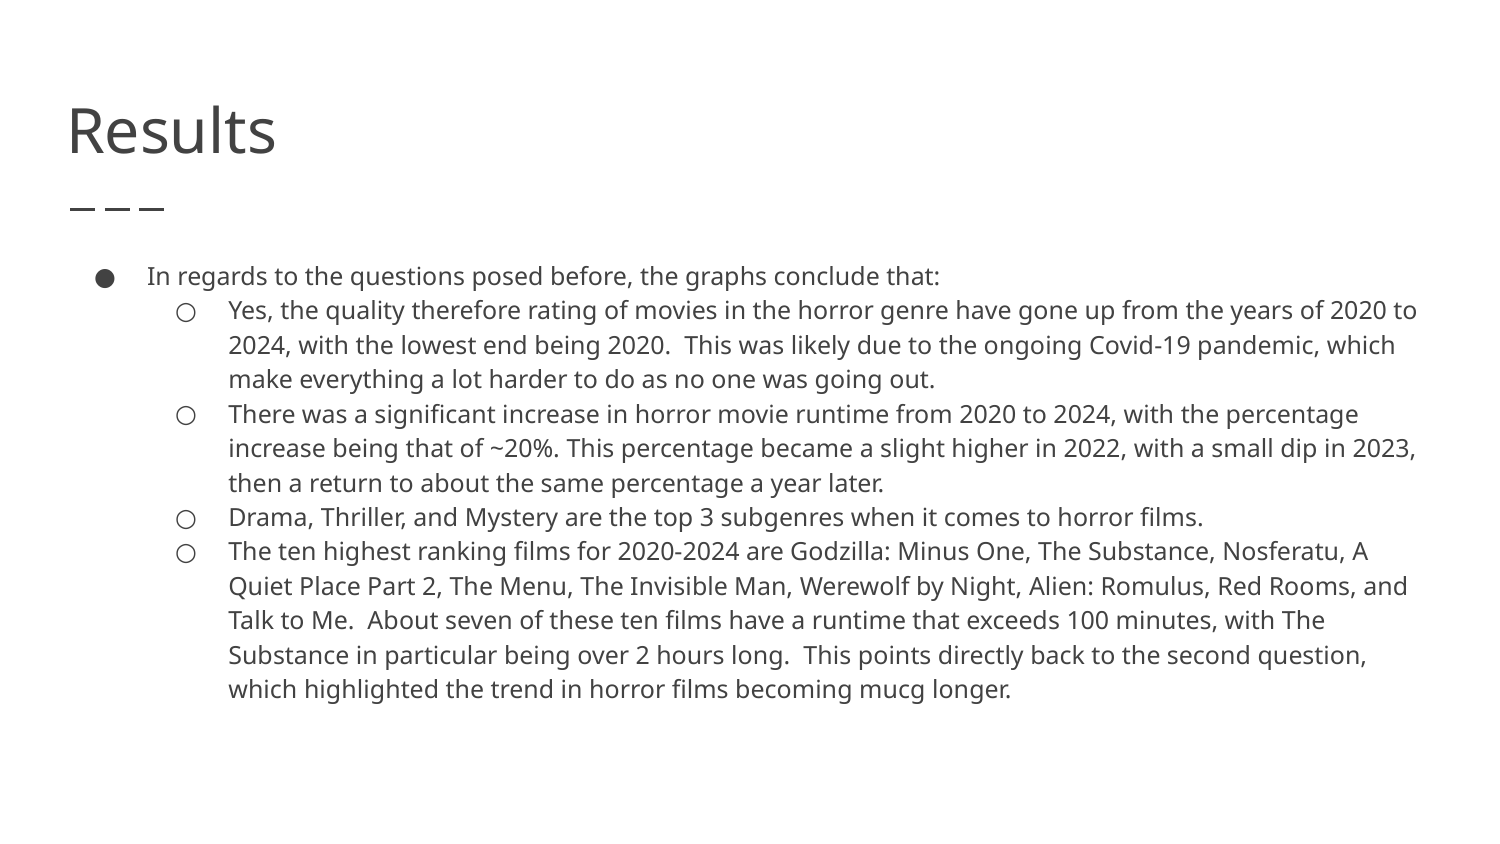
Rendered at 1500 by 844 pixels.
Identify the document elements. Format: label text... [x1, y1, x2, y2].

list In regards to the questions posed before, the graphs conclude that: Yes, the quality therefore rating of movies in the horror genre have gone up from the years of 2020 to 2024, with the lowest end being 2020. This was likely due to the ongoing Covid-19 pandemic, which make everything a lot harder to do as no one was going out. There was a significant increase in horror movie runtime from 2020 to 2024, with the percentage increase being that of ~20%. This percentage became a slight higher in 2022, with a small dip in 2023, then a return to about the same percentage a year later. Drama, Thriller, and Mystery are the top 3 subgenres when it comes to horror films. The ten highest ranking films for 2020-2024 are Godzilla: Minus One, The Substance, Nosferatu, A Quiet Place Part 2, The Menu, The Invisible Man, Werewolf by Night, Alien: Romulus, Red Rooms, and Talk to Me. About seven of these ten films have a runtime that exceeds 100 minutes, with The Substance in particular being over 2 hours long. This points directly back to the second question, which highlighted the trend in horror films becoming mucg longer. [51, 240, 1449, 750]
title Results [51, 61, 1449, 182]
